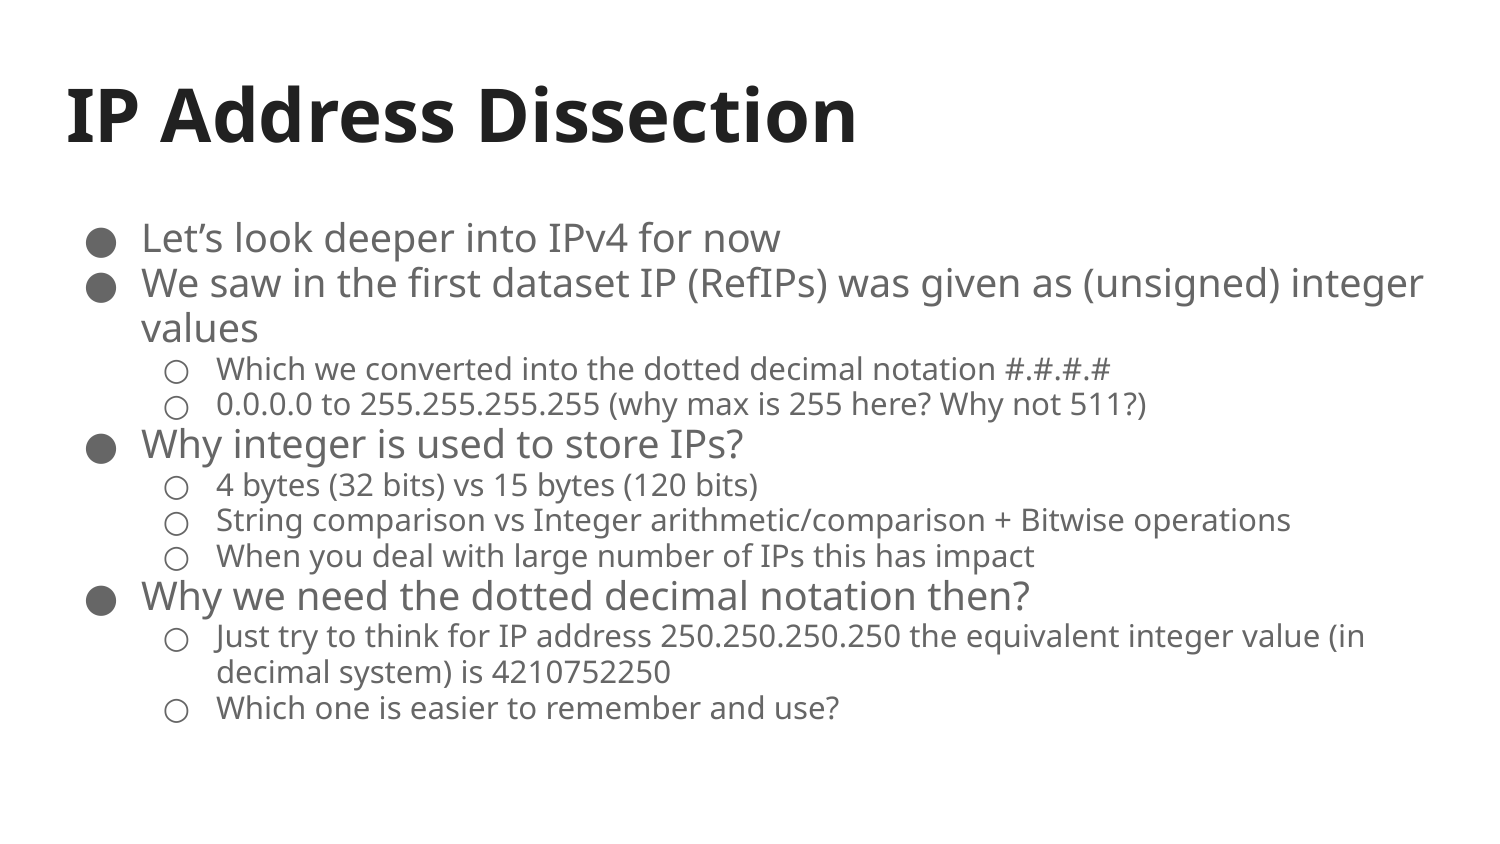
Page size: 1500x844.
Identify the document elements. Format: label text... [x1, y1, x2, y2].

title IP Address Dissection [51, 48, 1449, 180]
list Let’s look deeper into IPv4 for now We saw in the first dataset IP (RefIPs) was given as (unsigned) integer values Which we converted into the dotted decimal notation #.#.#.# 0.0.0.0 to 255.255.255.255 (why max is 255 here? Why not 511?) Why integer is used to store IPs? 4 bytes (32 bits) vs 15 bytes (120 bits) String comparison vs Integer arithmetic/comparison + Bitwise operations When you deal with large number of IPs this has impact Why we need the dotted decimal notation then? Just try to think for IP address 250.250.250.250 the equivalent integer value (in decimal system) is 4210752250 Which one is easier to remember and use? [51, 201, 1449, 796]
